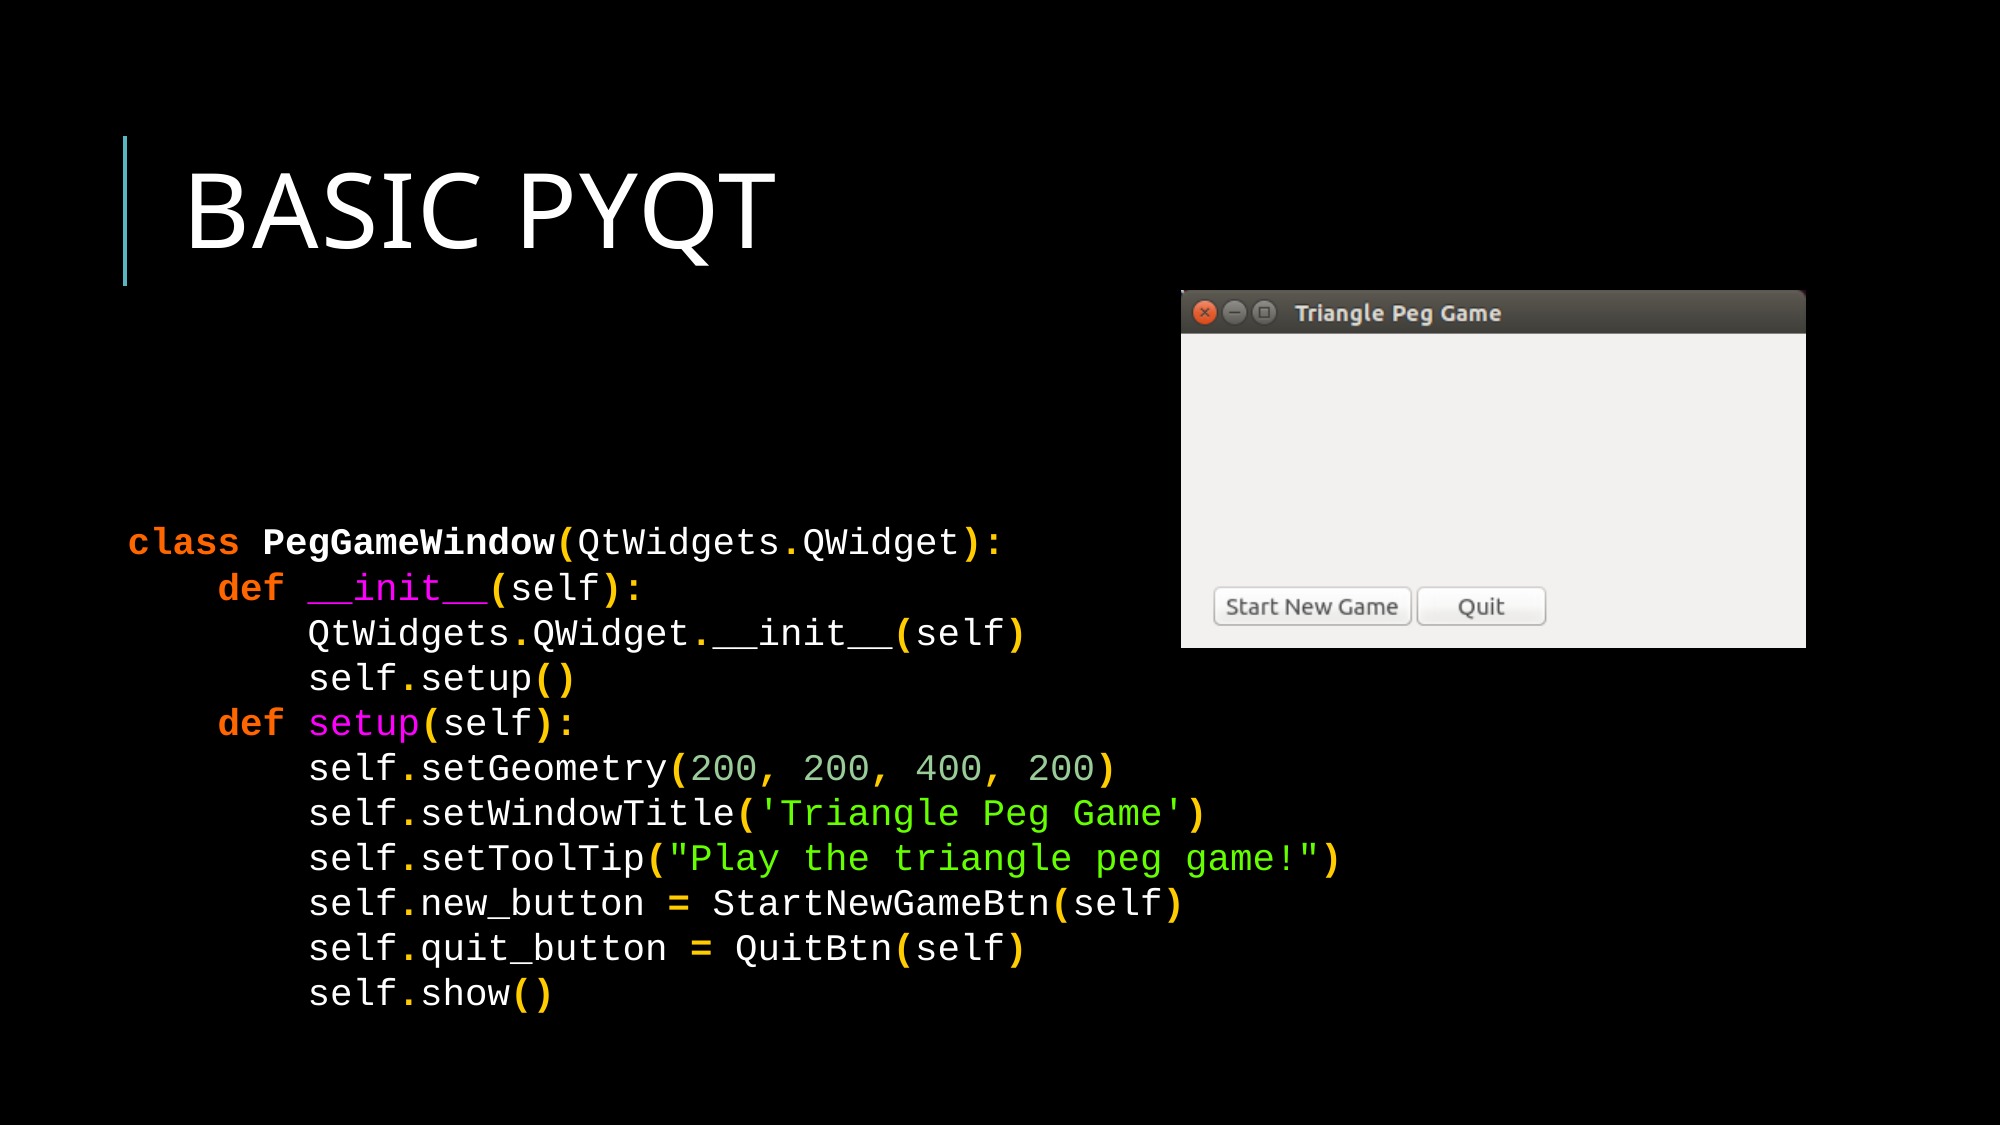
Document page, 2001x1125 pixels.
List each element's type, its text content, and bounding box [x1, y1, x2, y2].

title BASIC PYQT [168, 96, 1763, 342]
text_box class PegGameWindow(QtWidgets.QWidget): def __init__(self): QtWidgets.QWidget.__init__(self) self.setup() def setup(self): self.setGeometry(200, 200, 400, 200) self.setWindowTitle('Triangle Peg Game') self.setToolTip("Play the triangle peg game!") self.new_button = StartNewGameBtn(self) self.quit_button = QuitBtn(self) self.show() [112, 510, 1708, 1020]
picture [1180, 290, 1807, 648]
